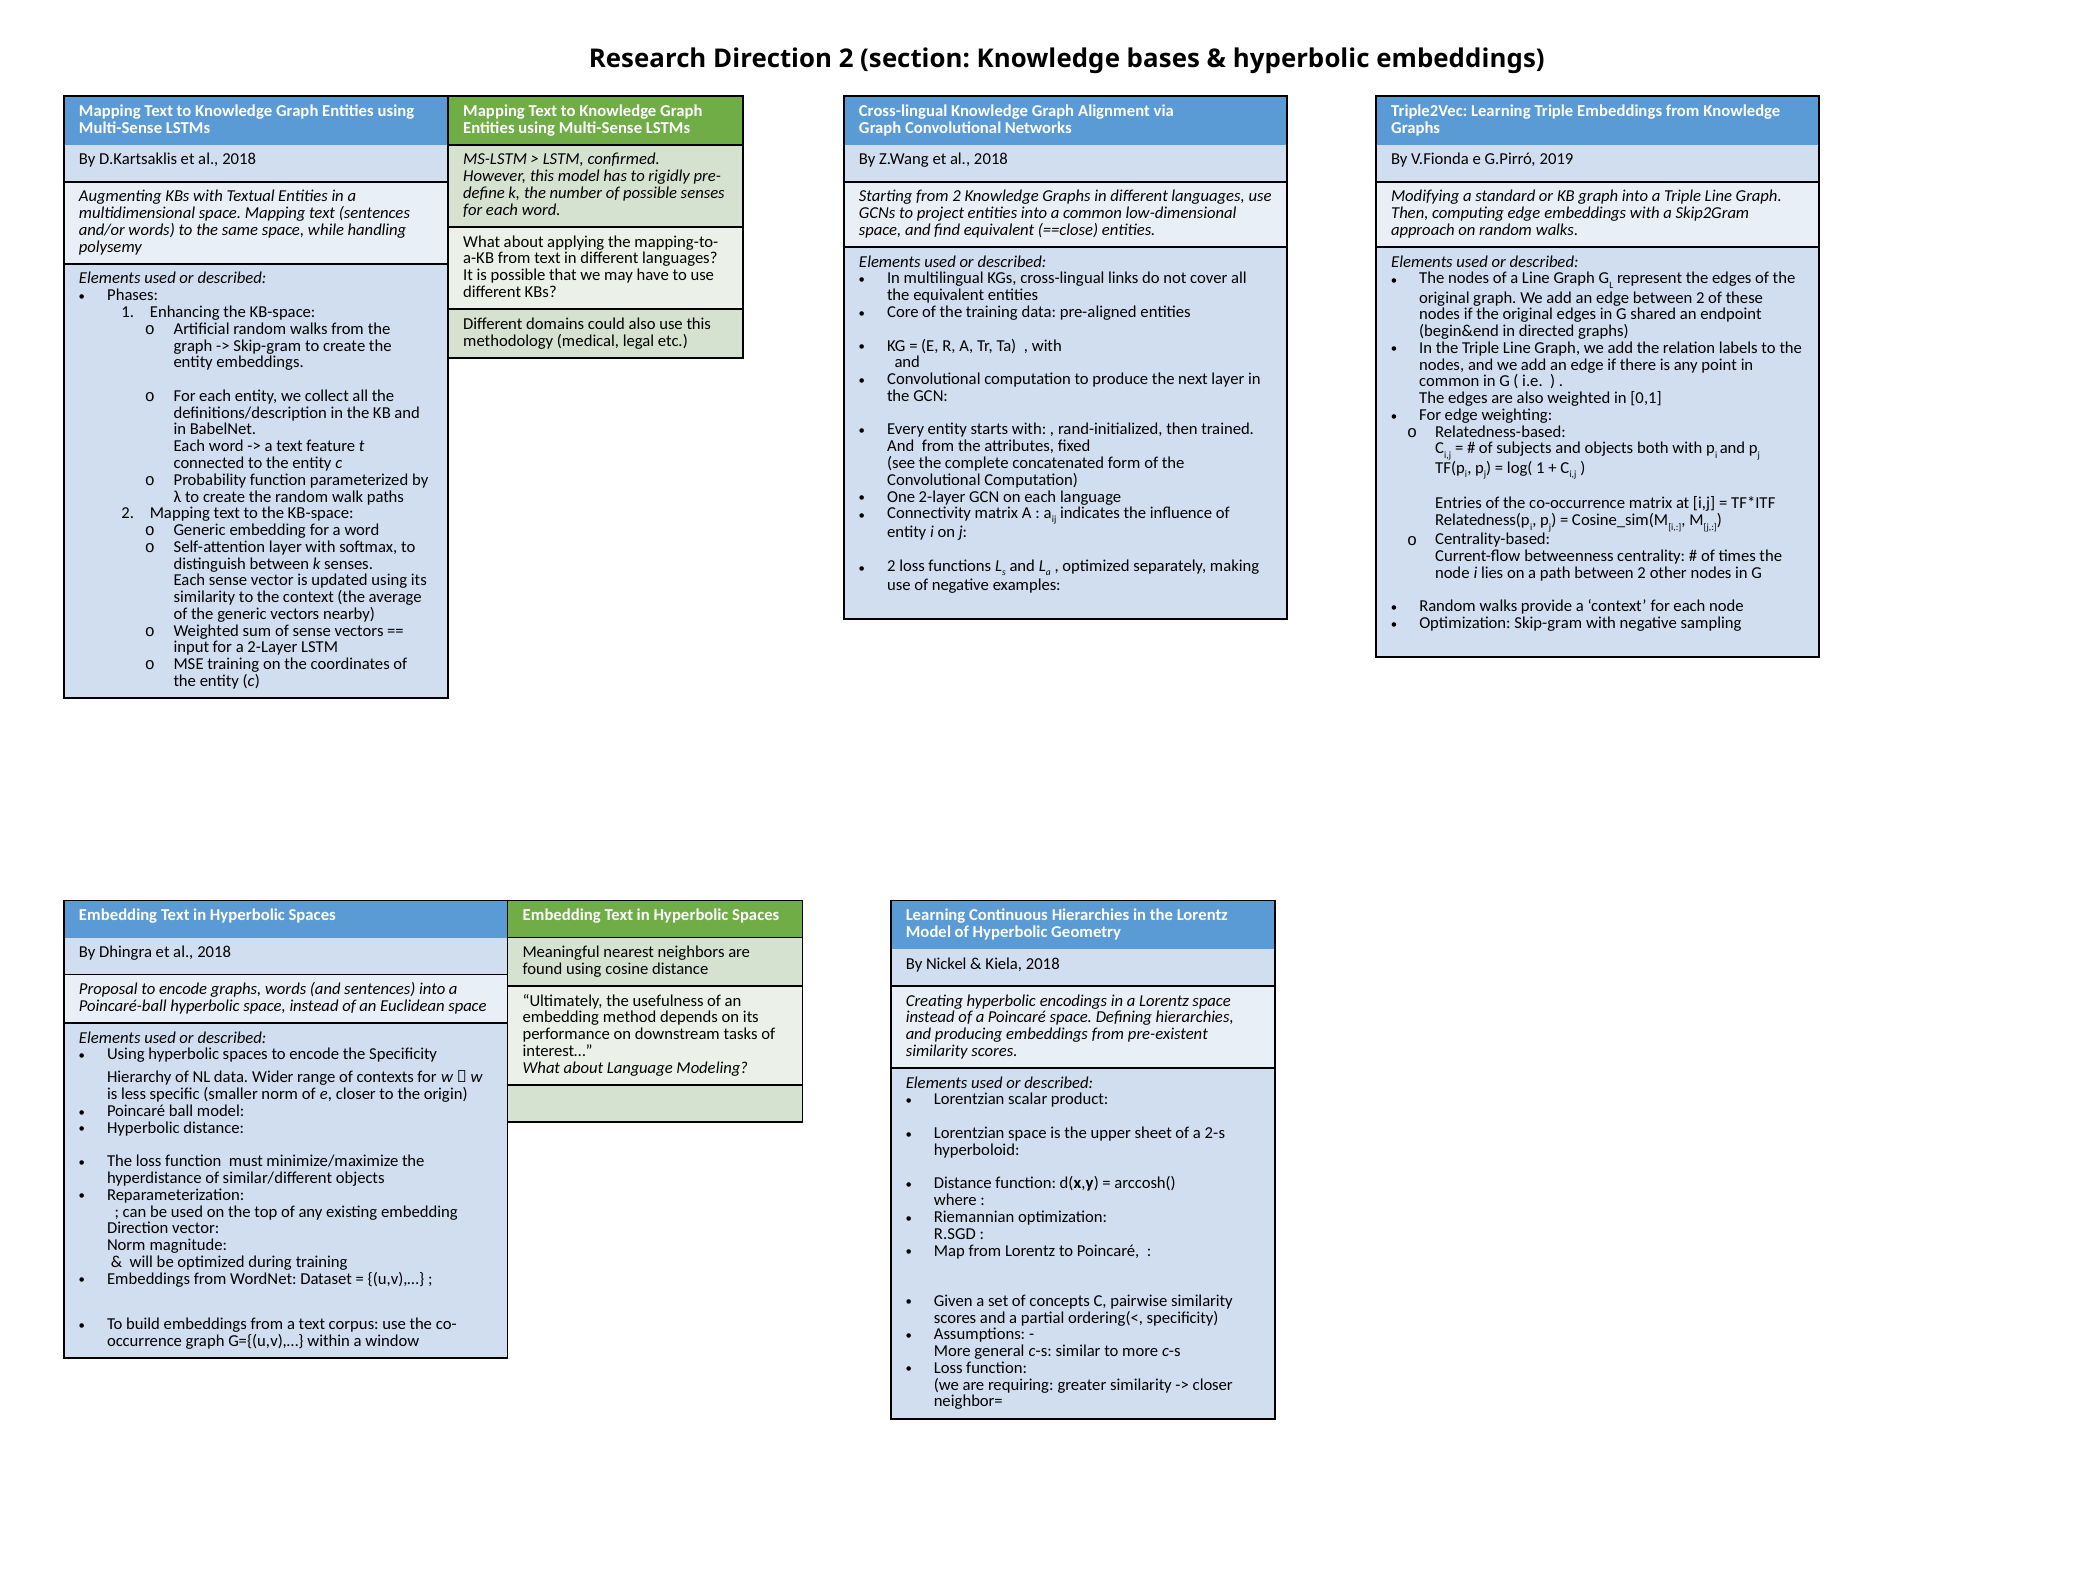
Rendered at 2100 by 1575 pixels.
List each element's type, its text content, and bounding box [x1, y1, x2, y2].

table_cell Different domains could also use this methodology (medical, legal etc.) [449, 310, 742, 357]
table_cell What about applying the mapping-to-a-KB from text in different languages? It is possible that we may have to use different KBs? [449, 228, 742, 308]
table_cell “Ultimately, the usefulness of an embedding method depends on its performance on downstream tasks of interest…” What about Language Modeling? [508, 987, 802, 1084]
table_header Embedding Text in Hyperbolic Spaces [508, 901, 802, 937]
table_header Mapping Text to Knowledge Graph Entities using Multi-Sense LSTMs [449, 97, 742, 144]
title Research Direction 2 (section: Knowledge bases & hyperbolic embeddings) [538, 13, 1598, 81]
table_cell Meaningful nearest neighbors are found using cosine distance [508, 938, 802, 985]
table_cell MS-LSTM > LSTM, confirmed. However, this model has to rigidly pre-define k, the number of possible senses for each word. [449, 146, 742, 226]
table_cell [508, 1086, 802, 1121]
